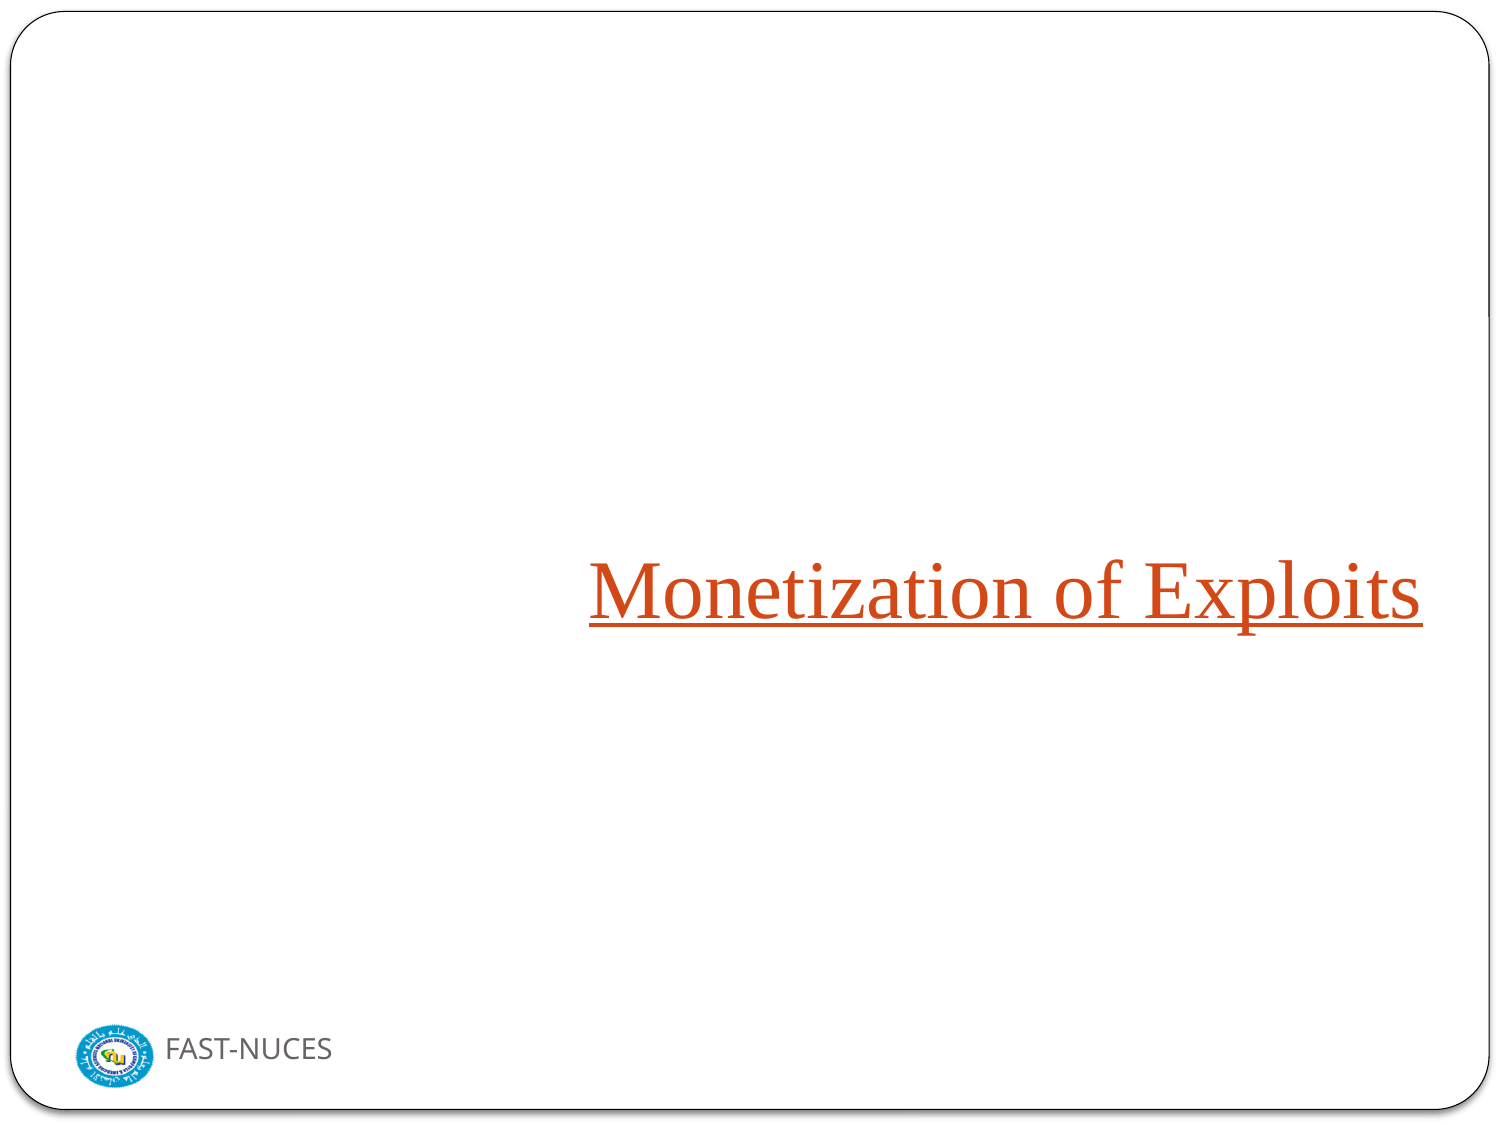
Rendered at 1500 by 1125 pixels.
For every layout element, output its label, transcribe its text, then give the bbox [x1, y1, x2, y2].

footer FAST-NUCES [150, 1012, 800, 1088]
title Monetization of Exploits [162, 462, 1438, 650]
picture [74, 1024, 154, 1088]
picture [91, 1038, 138, 1075]
picture [123, 1060, 154, 1088]
